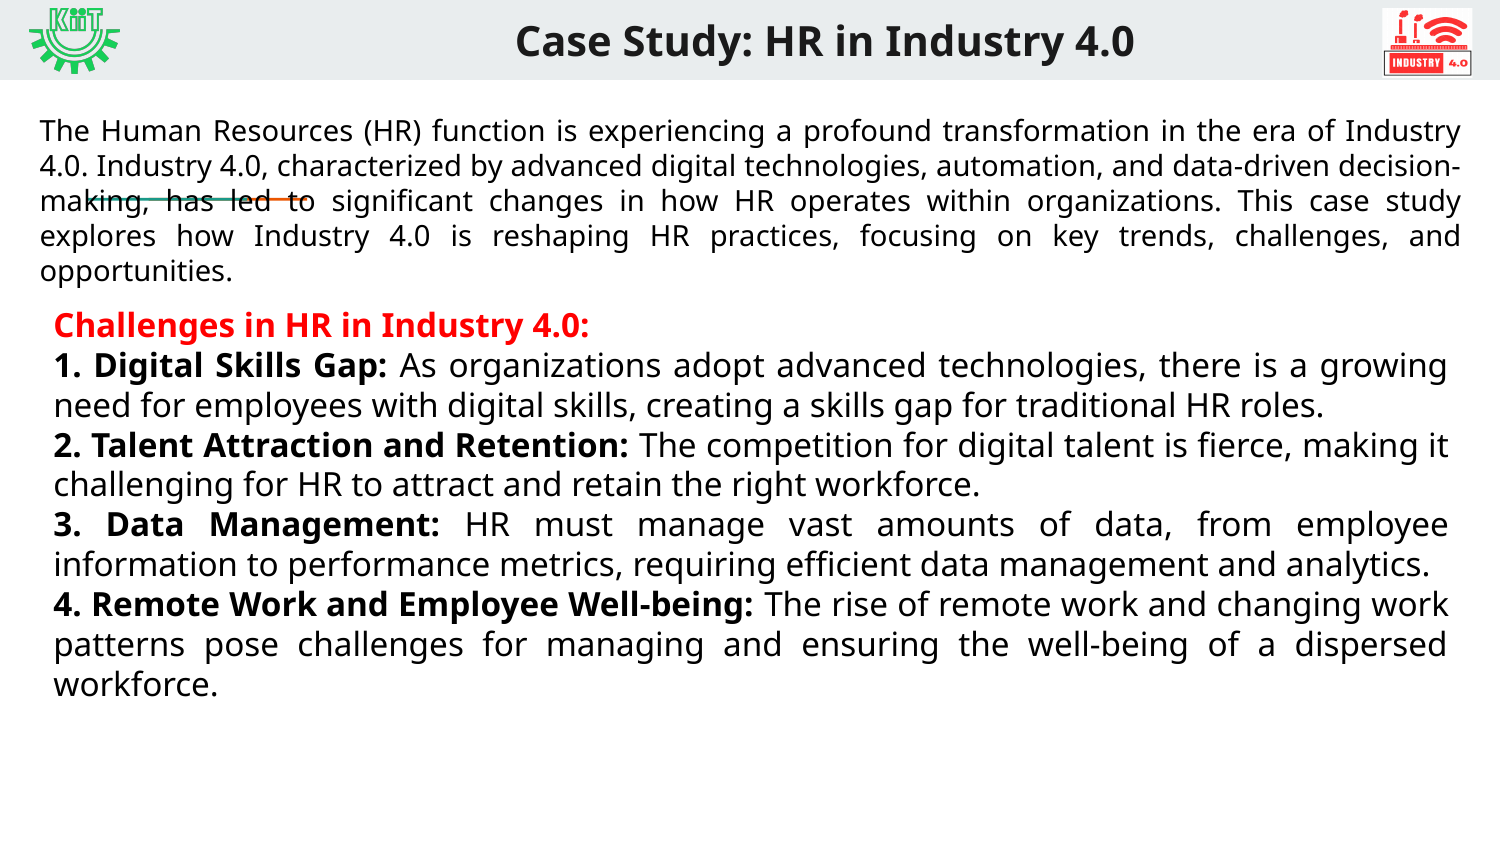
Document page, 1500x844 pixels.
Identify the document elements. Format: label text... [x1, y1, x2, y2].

text_box Challenges in HR in Industry 4.0: 1. Digital Skills Gap: As organizations adopt advanced technologies, there is a growing need for employees with digital skills, creating a skills gap for traditional HR roles. 2. Talent Attraction and Retention: The competition for digital talent is fierce, making it challenging for HR to attract and retain the right workforce. 3. Data Management: HR must manage vast amounts of data, from employee information to performance metrics, requiring efficient data management and analytics. 4. Remote Work and Employee Well-being: The rise of remote work and changing work patterns pose challenges for managing and ensuring the well-being of a dispersed workforce. [38, 296, 1466, 711]
title Case Study: HR in Industry 4.0 [0, 0, 1500, 88]
text_box The Human Resources (HR) function is experiencing a profound transformation in the era of Industry 4.0. Industry 4.0, characterized by advanced digital technologies, automation, and data-driven decision-making, has led to significant changes in how HR operates within organizations. This case study explores how Industry 4.0 is reshaping HR practices, focusing on key trends, challenges, and opportunities. [24, 104, 1478, 295]
